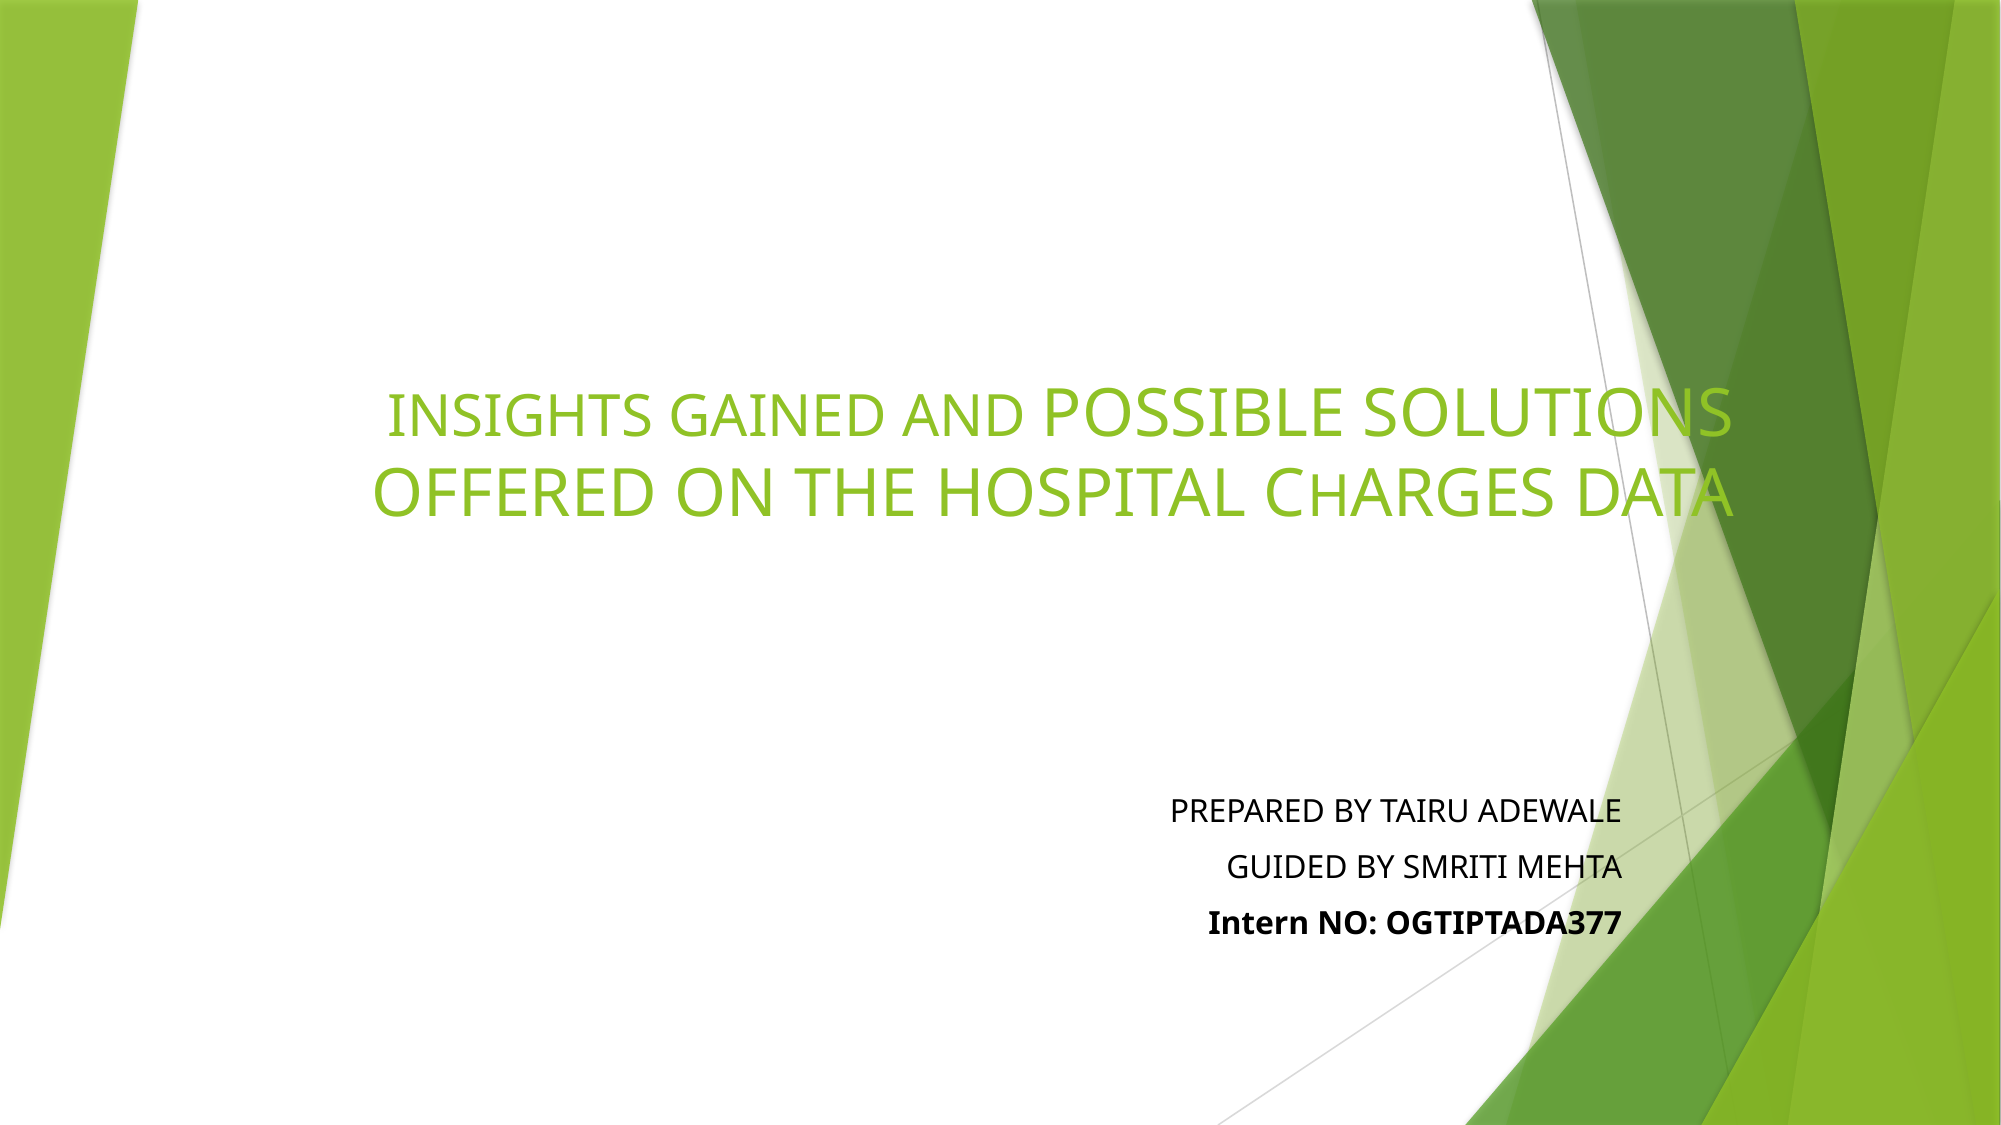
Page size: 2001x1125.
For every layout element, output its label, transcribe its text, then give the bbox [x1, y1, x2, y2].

subtitle PREPARED BY TAIRU ADEWALE GUIDED BY SMRITI MEHTA Intern NO: OGTIPTADA377 [189, 783, 1638, 949]
title INSIGHTS GAINED AND POSSIBLE SOLUTIONS OFFERED ON THE HOSPITAL CHARGES DATA [249, 74, 1750, 538]
